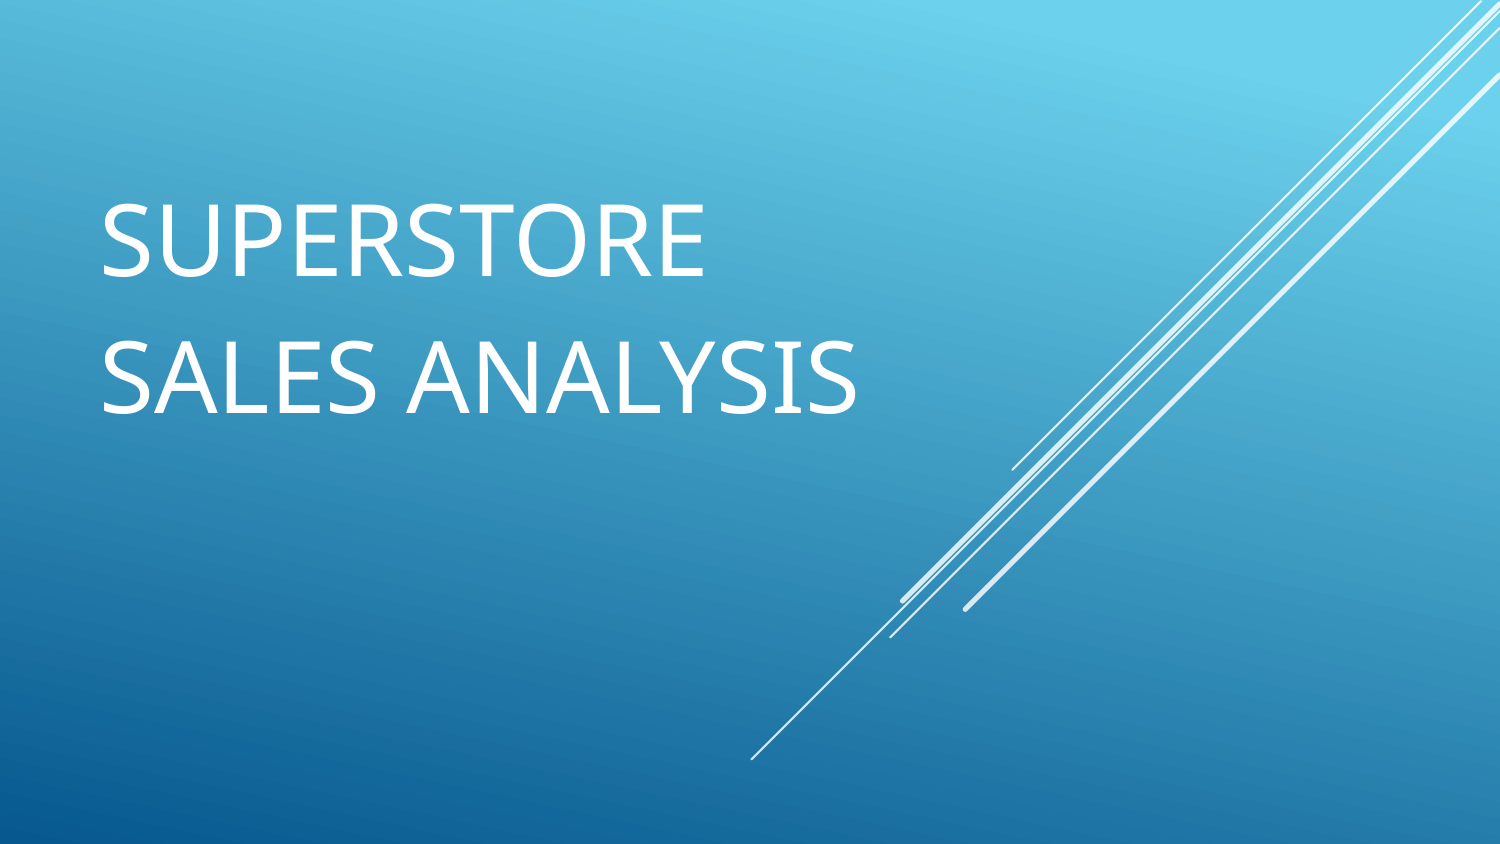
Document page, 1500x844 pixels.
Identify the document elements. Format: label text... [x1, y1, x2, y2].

text_box [0, 0, 1500, 844]
title SUPERSTORE SALES ANALYSIS [84, 84, 751, 450]
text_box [751, 0, 1500, 760]
